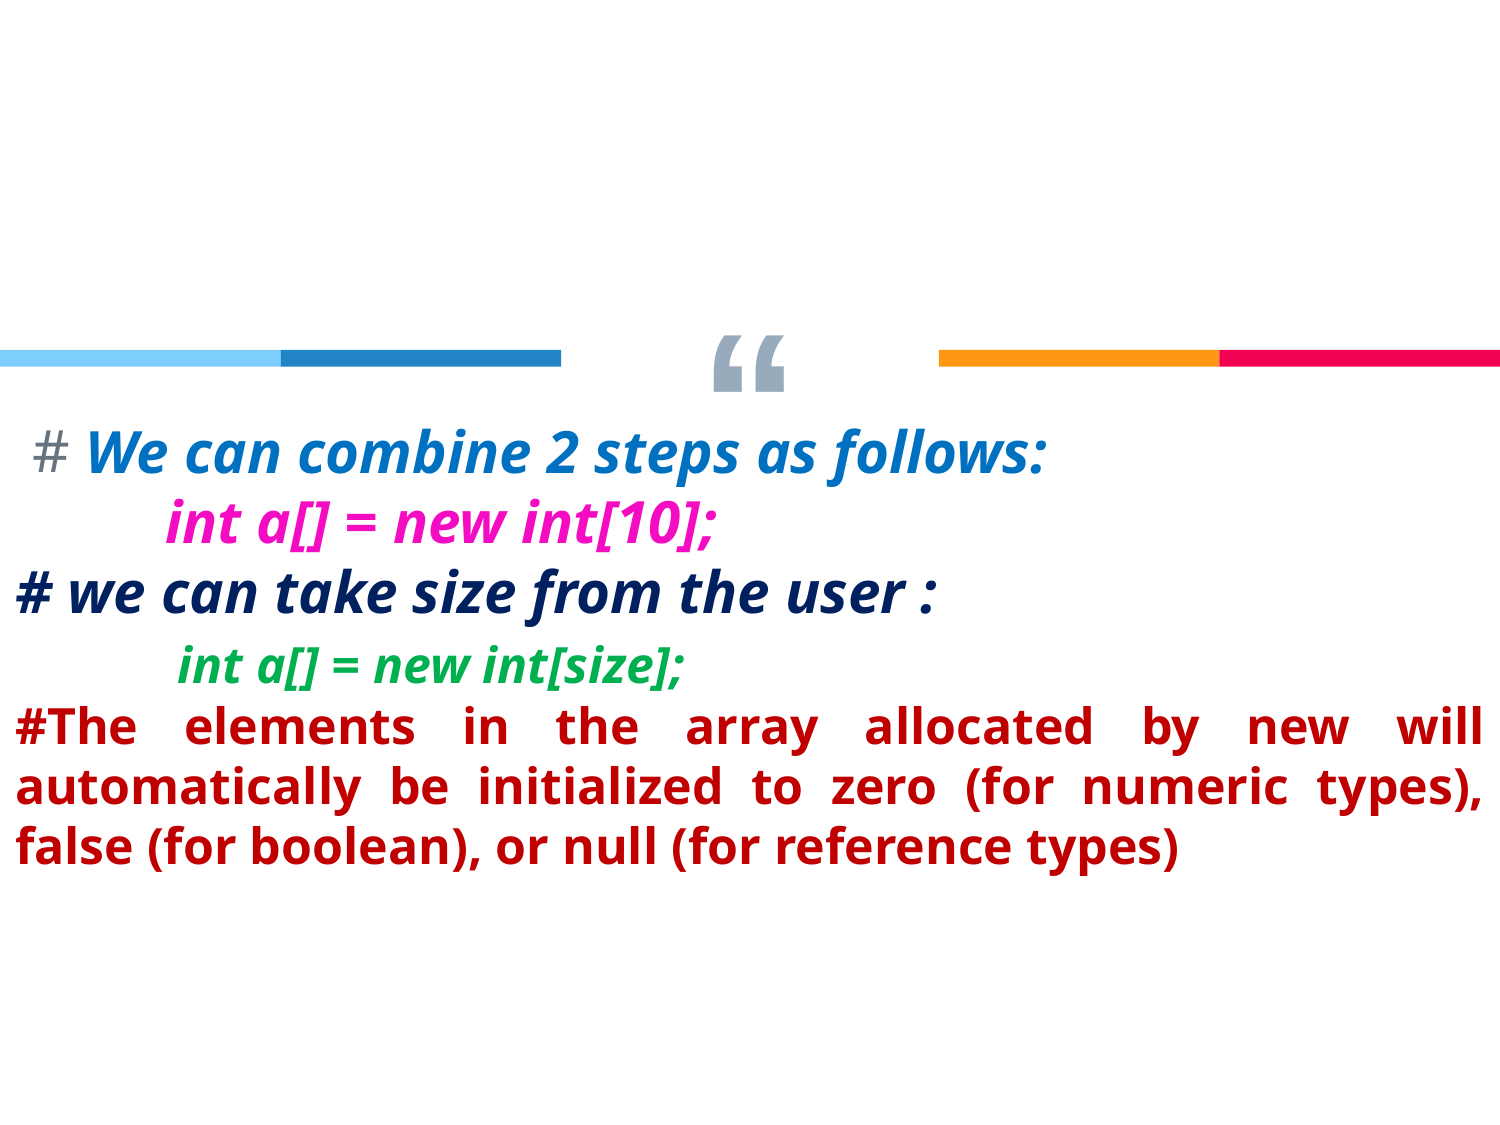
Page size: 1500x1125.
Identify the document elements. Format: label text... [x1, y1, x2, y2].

list We can combine 2 steps as follows: int a[] = new int[10]; # we can take size from the user : int a[] = new int[size]; #The elements in the array allocated by new will automatically be initialized to zero (for numeric types), false (for boolean), or null (for reference types) [0, 399, 1500, 738]
